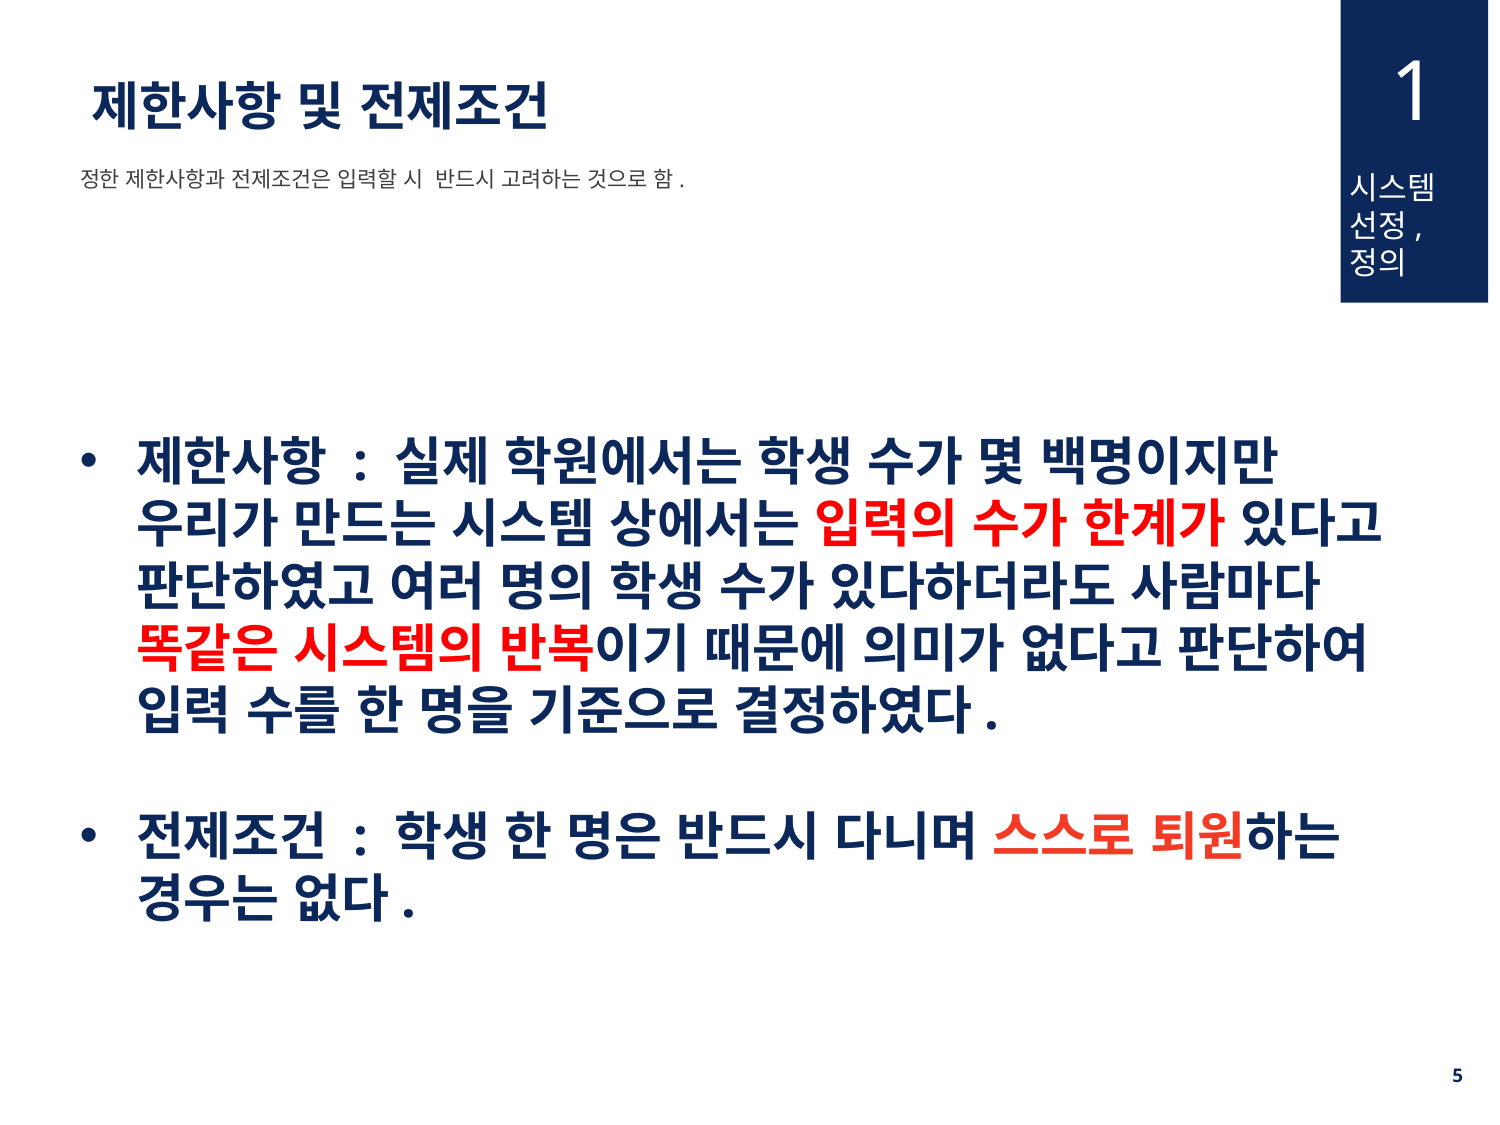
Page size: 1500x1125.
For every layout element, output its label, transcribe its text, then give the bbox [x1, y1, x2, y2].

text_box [1375, 29, 1483, 162]
text_box 시스템 선정,정의 [1334, 161, 1495, 289]
text_box 제한사항 : 실제 학원에서는 학생 수가 몇 백명이지만 우리가 만드는 시스템 상에서는 입력의 수가 한계가 있다고 판단하였고 여러 명의 학생 수가 있다하더라도 사람마다 똑같은 시스템의 반복이기 때문에 의미가 없다고 판단하여 입력 수를 한 명을 기준으로 결정하였다. 전제조건 : 학생 한 명은 반드시 다니며 스스로 퇴원하는 경우는 없다. [64, 420, 1436, 936]
text_box [1339, 289, 1490, 305]
text_box 제한사항 및 전제조건 [76, 66, 597, 144]
text_box [1339, 0, 1490, 161]
slide_number 4 [1128, 1046, 1478, 1107]
text_box 정한 제한사항과 전제조건은 입력할 시 반드시 고려하는 것으로 함. [65, 148, 704, 200]
